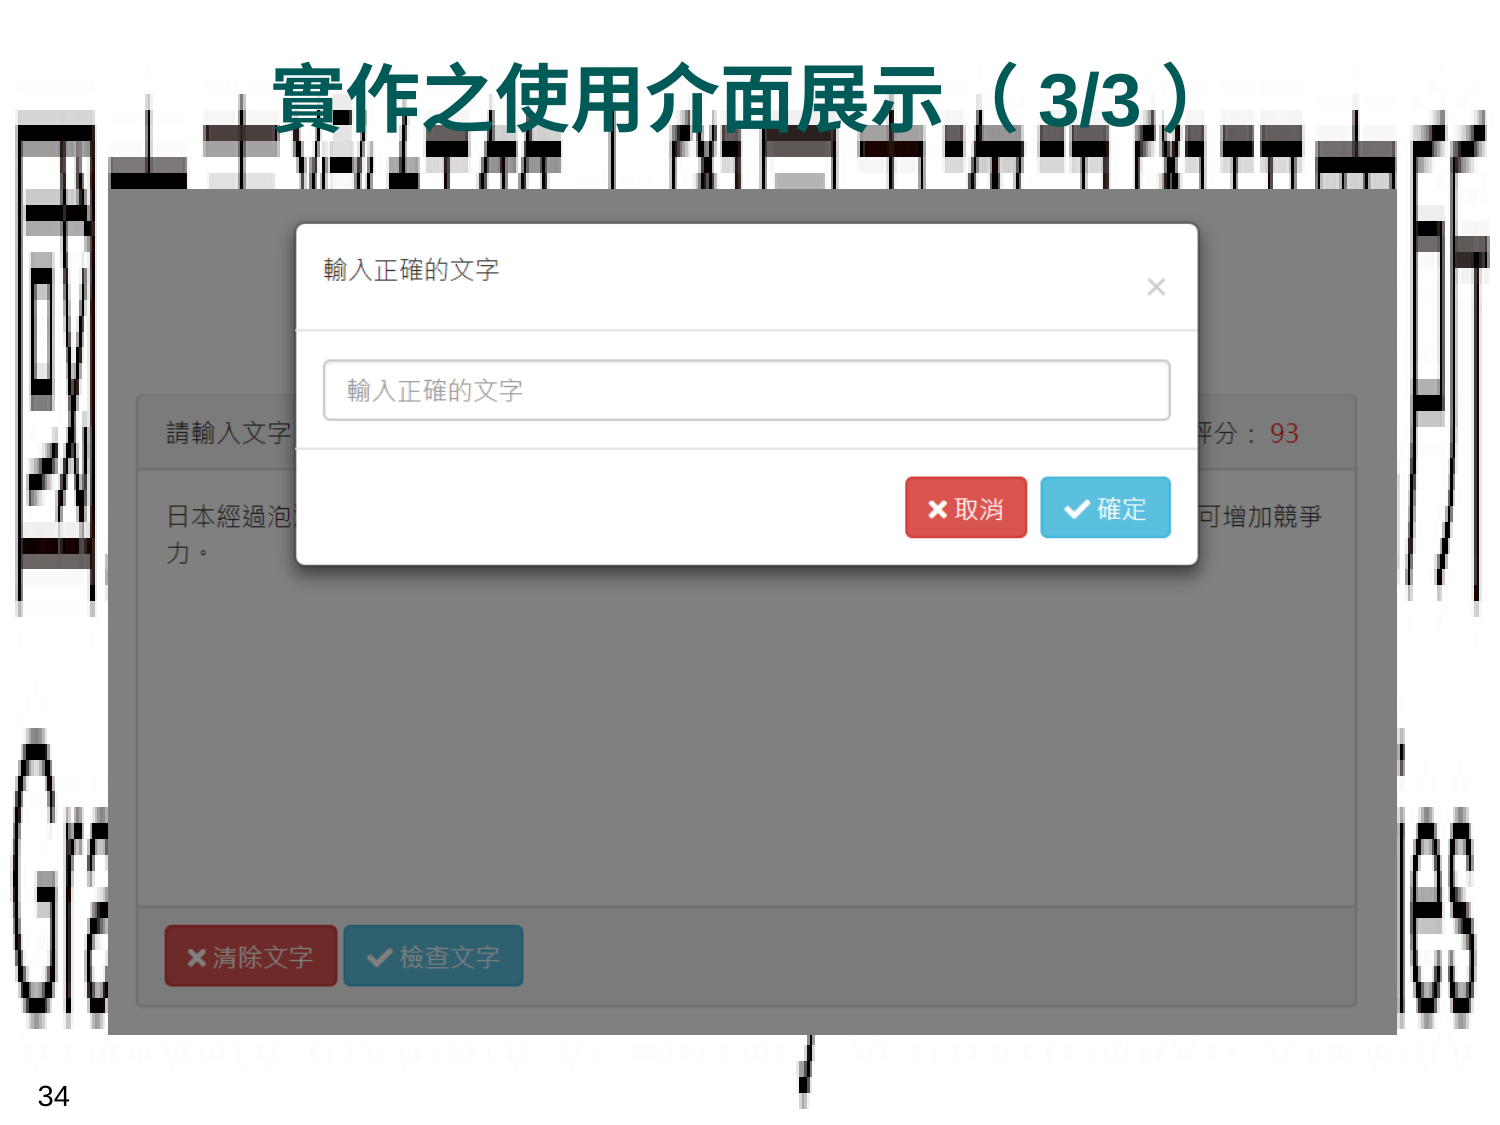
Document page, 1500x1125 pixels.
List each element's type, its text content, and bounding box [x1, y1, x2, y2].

slide_number 34 [0, 1065, 86, 1125]
title 實作之使用介面展示（3/3） [71, 32, 1434, 160]
picture [0, 0, 1500, 1125]
